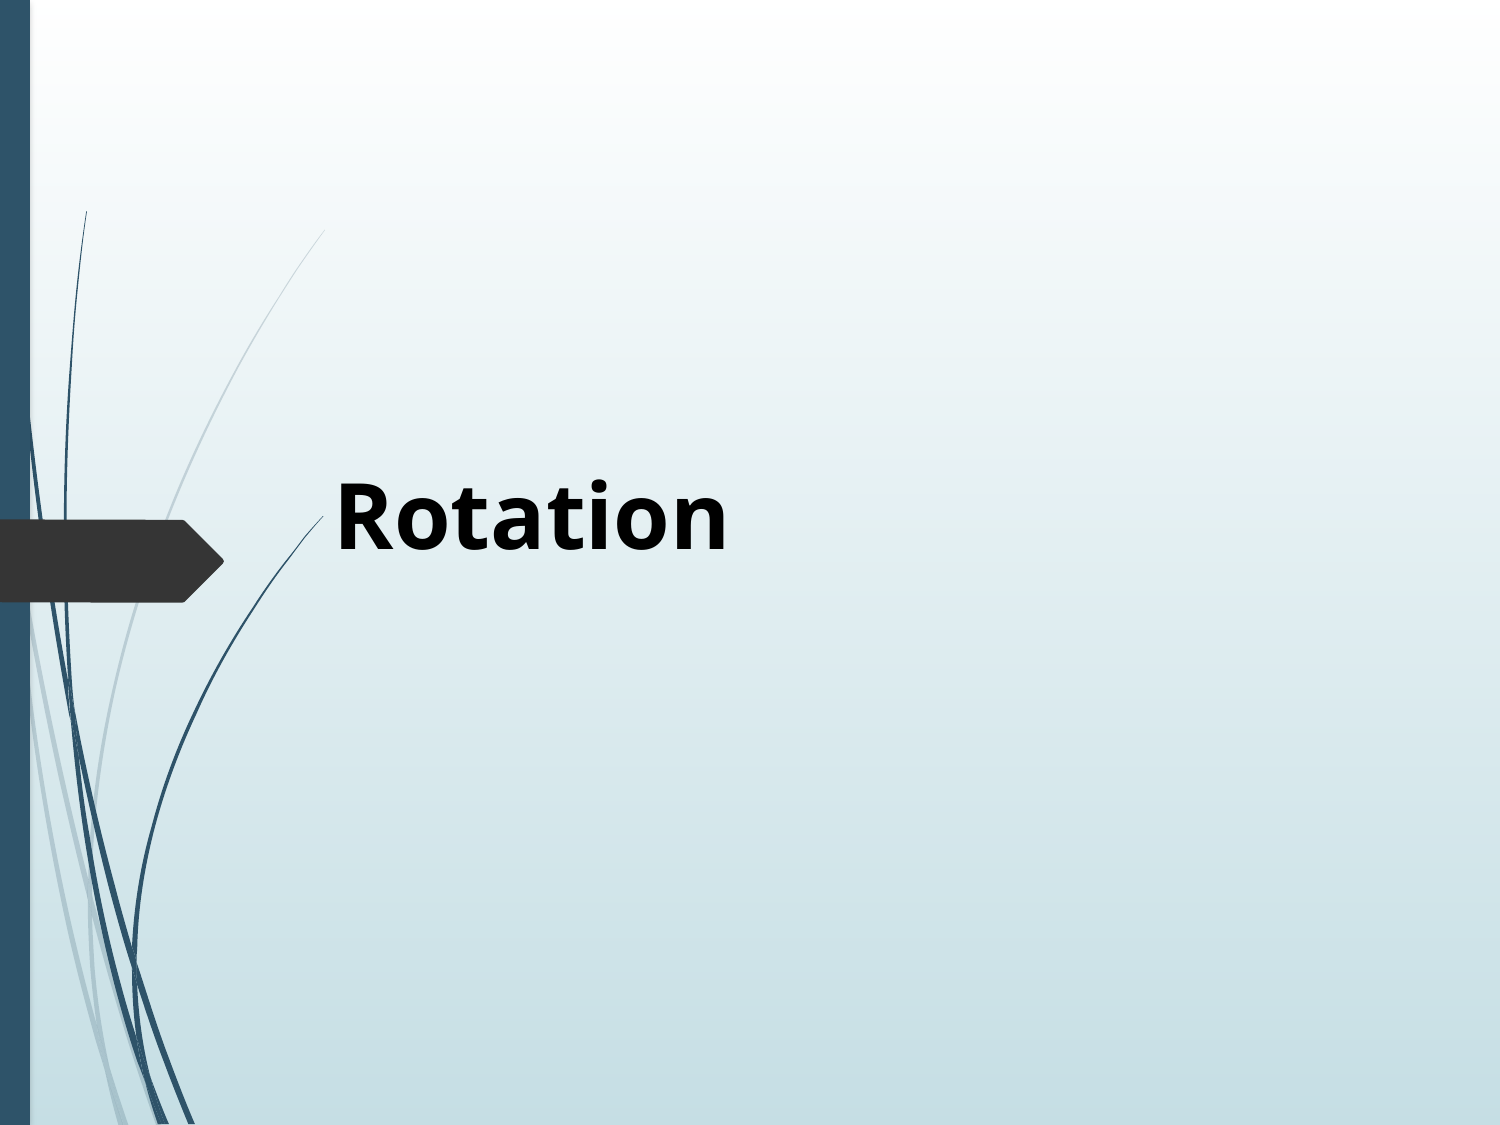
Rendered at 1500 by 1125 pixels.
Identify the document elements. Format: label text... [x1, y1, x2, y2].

title Rotation [318, 340, 1400, 582]
